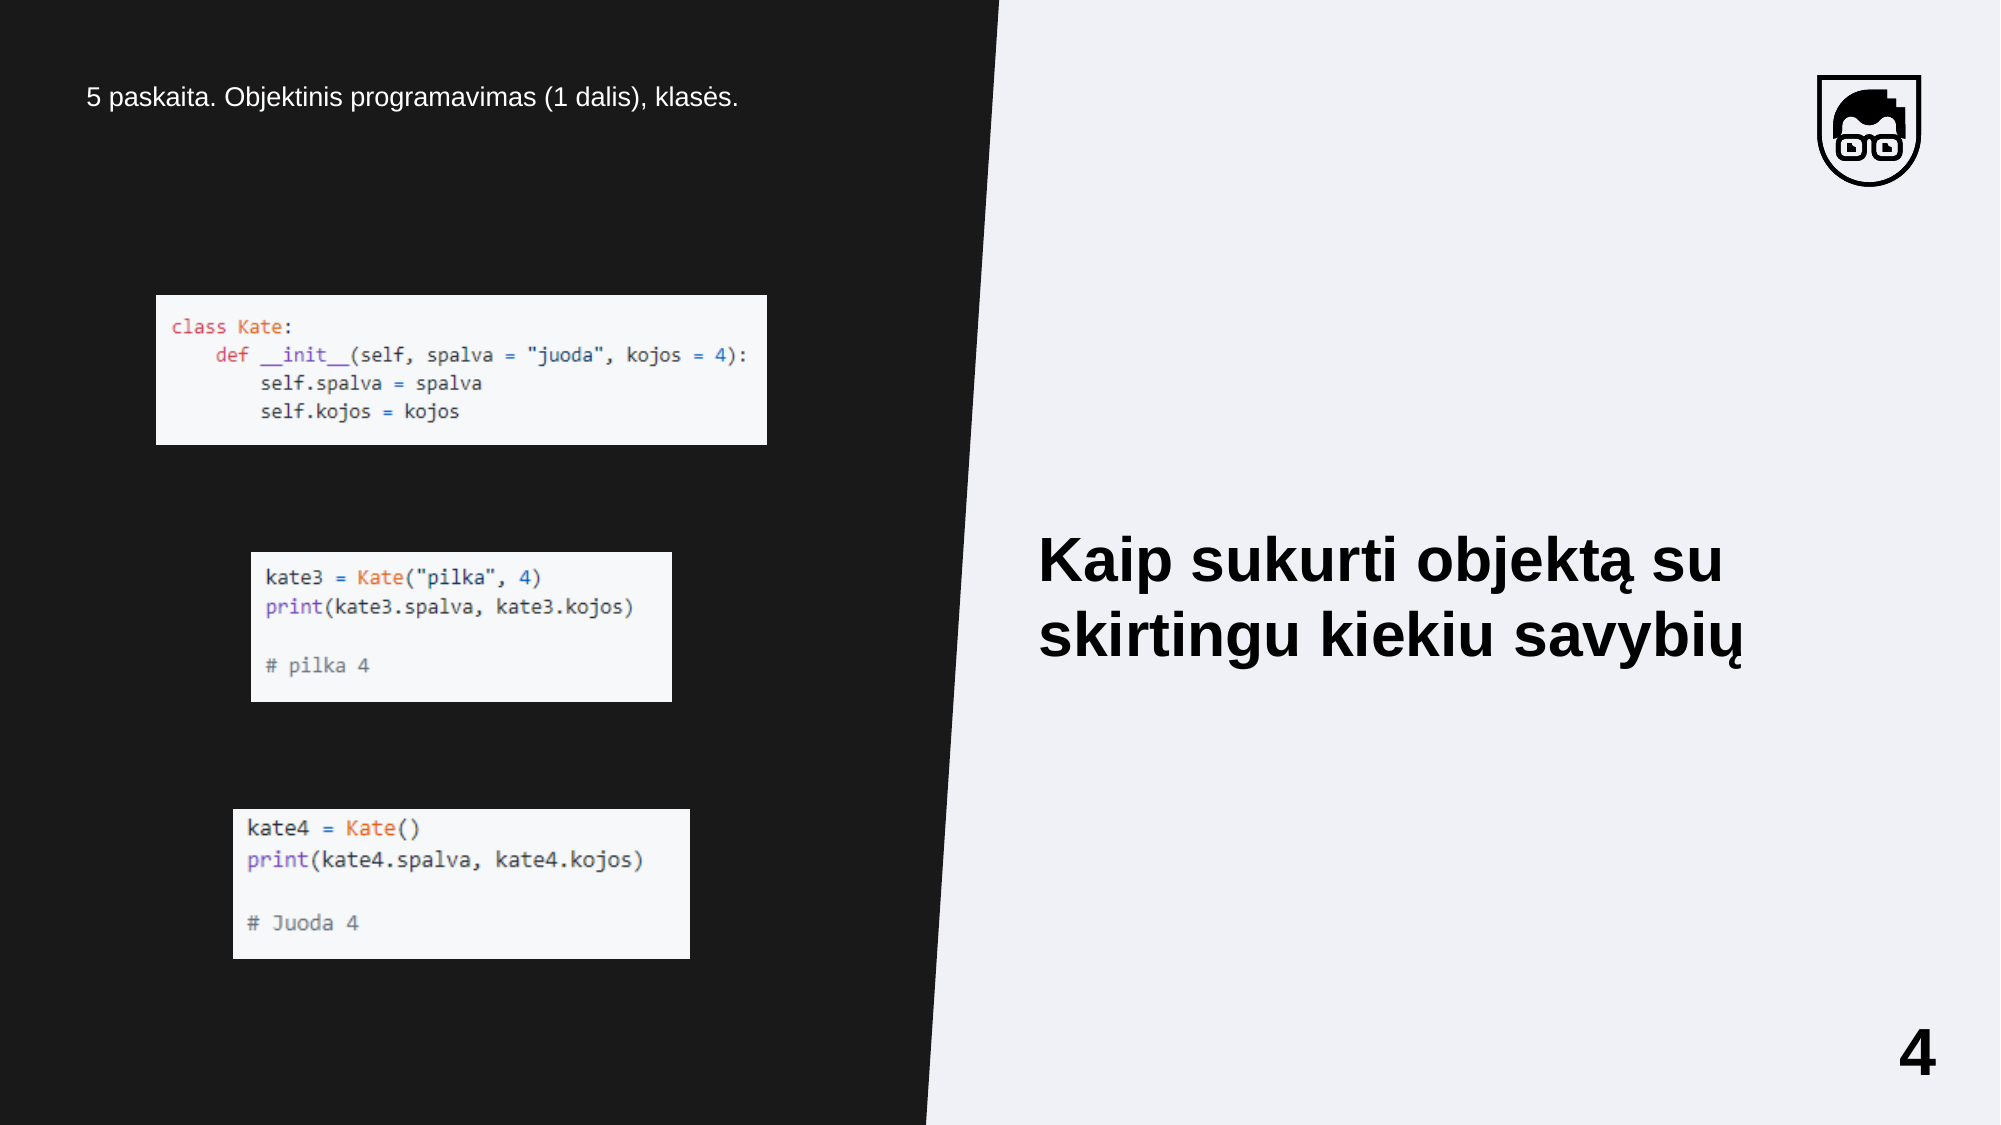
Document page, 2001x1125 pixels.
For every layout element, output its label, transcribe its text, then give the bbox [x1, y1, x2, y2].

text_box 5 paskaita. Objektinis programavimas (1 dalis), klasės. [78, 75, 1000, 150]
picture [251, 552, 672, 703]
text_box Kaip sukurti objektą su skirtingu kiekiu savybių [1031, 511, 2000, 708]
picture [155, 295, 767, 445]
picture [233, 809, 690, 960]
text_box 4 [1884, 1001, 1952, 1097]
